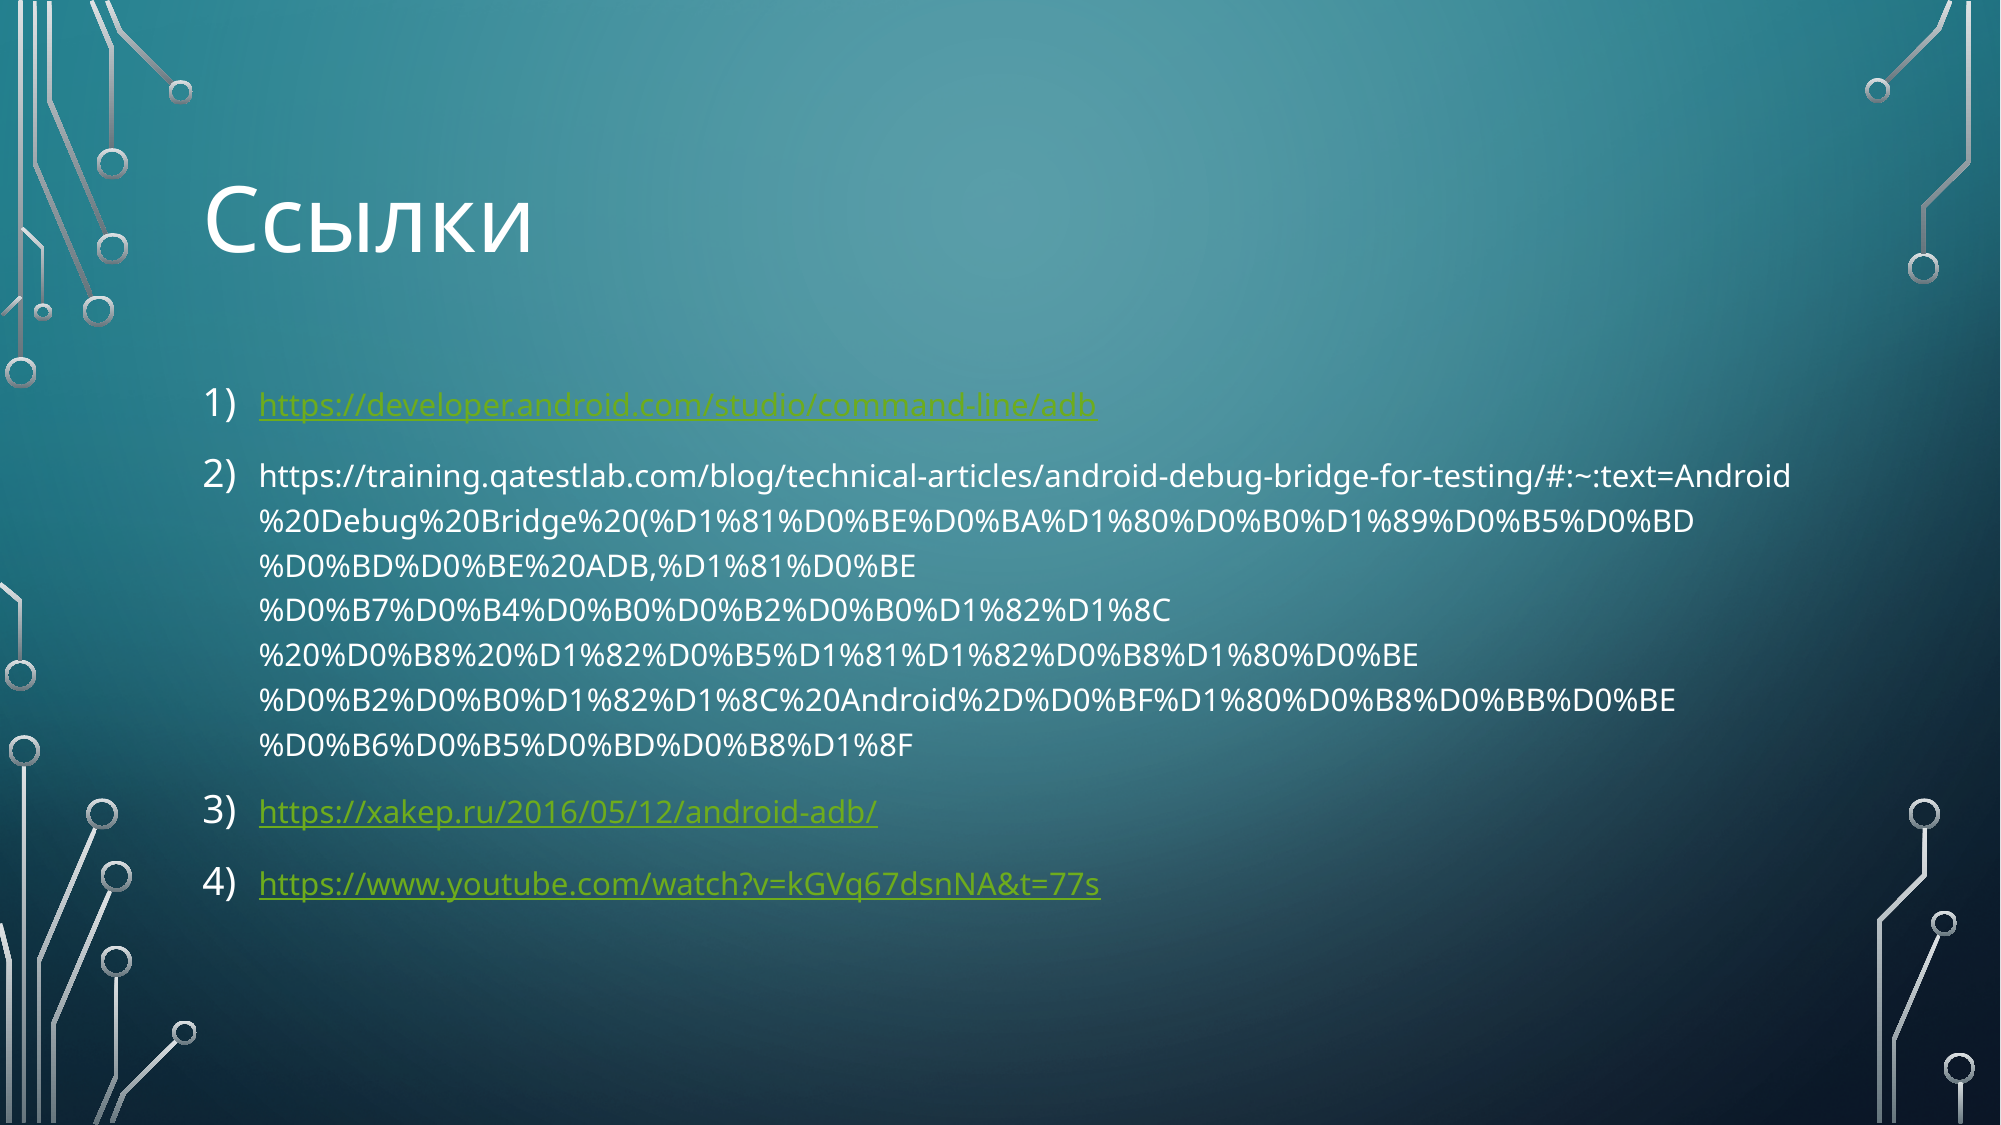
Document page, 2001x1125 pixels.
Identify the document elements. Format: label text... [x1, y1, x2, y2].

list https://developer.android.com/studio/command-line/adb https://training.qatestlab.com/blog/technical-articles/android-debug-bridge-for-testing/#:~:text=Android%20Debug%20Bridge%20(%D1%81%D0%BE%D0%BA%D1%80%D0%B0%D1%89%D0%B5%D0%BD%D0%BD%D0%BE%20ADB,%D1%81%D0%BE%D0%B7%D0%B4%D0%B0%D0%B2%D0%B0%D1%82%D1%8C%20%D0%B8%20%D1%82%D0%B5%D1%81%D1%82%D0%B8%D1%80%D0%BE%D0%B2%D0%B0%D1%82%D1%8C%20Android%2D%D0%BF%D1%80%D0%B8%D0%BB%D0%BE%D0%B6%D0%B5%D0%BD%D0%B8%D1%8F https://xakep.ru/2016/05/12/android-adb/ https://www.youtube.com/watch?v=kGVq67dsnNA&t=77s [187, 369, 1813, 1085]
title Ссылки [187, 101, 1813, 344]
